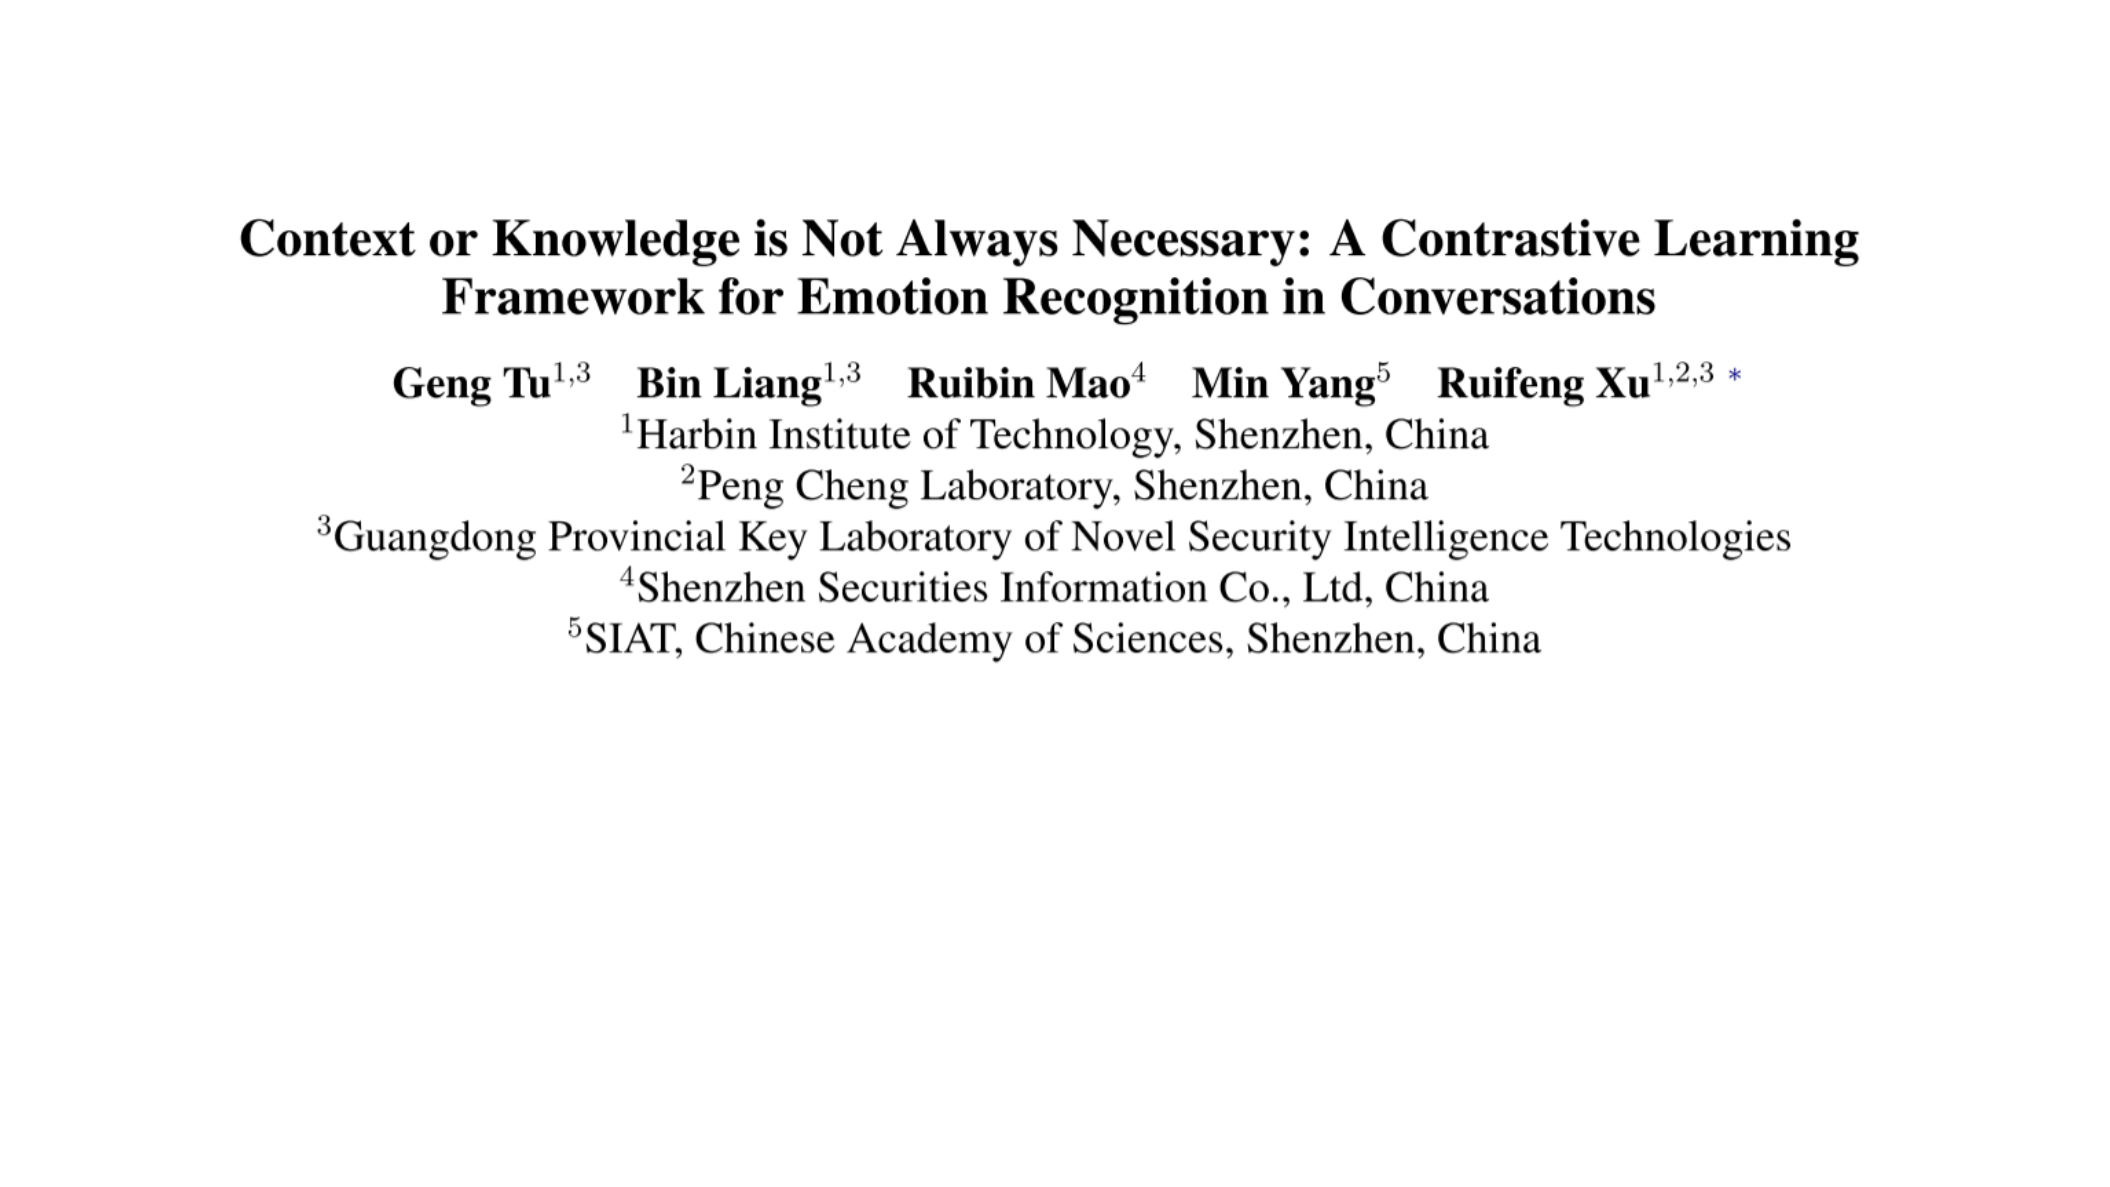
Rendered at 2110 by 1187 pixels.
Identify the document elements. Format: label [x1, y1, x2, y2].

picture [0, 2, 1884, 665]
